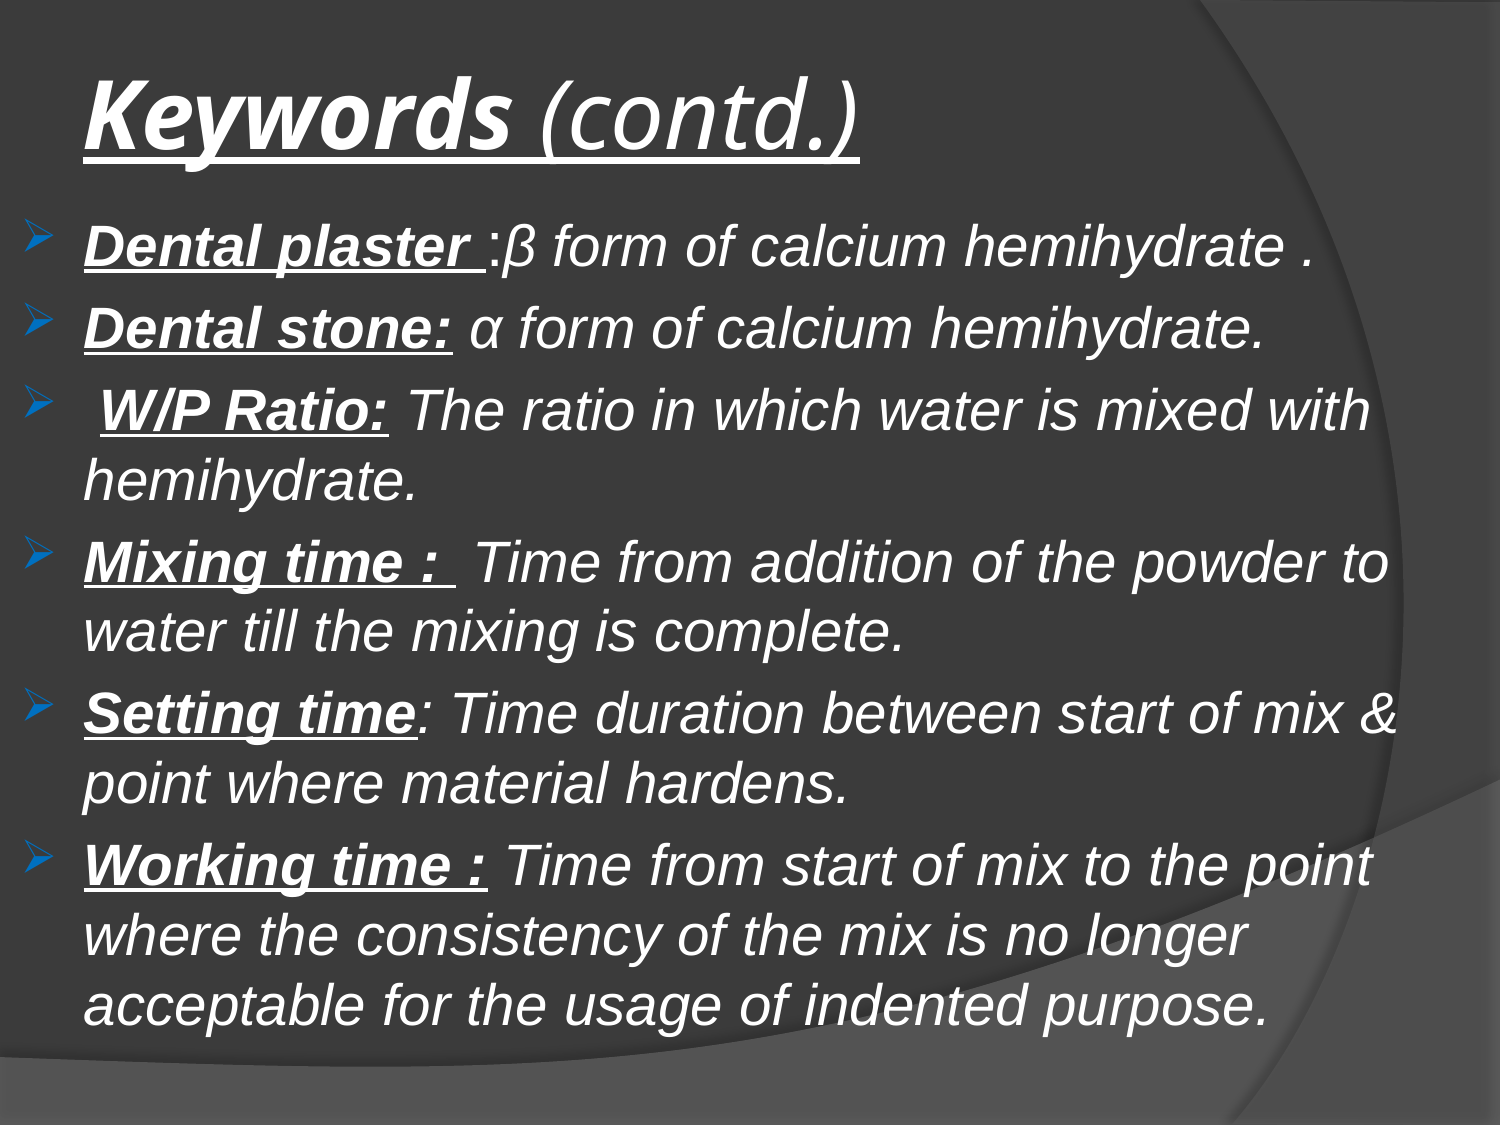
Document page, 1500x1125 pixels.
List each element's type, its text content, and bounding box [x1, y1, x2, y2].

title Keywords (contd.) [75, 42, 1500, 181]
list Dental plaster :β form of calcium hemihydrate . Dental stone: α form of calcium hemihydrate. W/P Ratio: The ratio in which water is mixed with hemihydrate. Mixing time : Time from addition of the powder to water till the mixing is complete. Setting time: Time duration between start of mix & point where material hardens. Working time : Time from start of mix to the point where the consistency of the mix is no longer acceptable for the usage of indented purpose. [0, 196, 1500, 1125]
